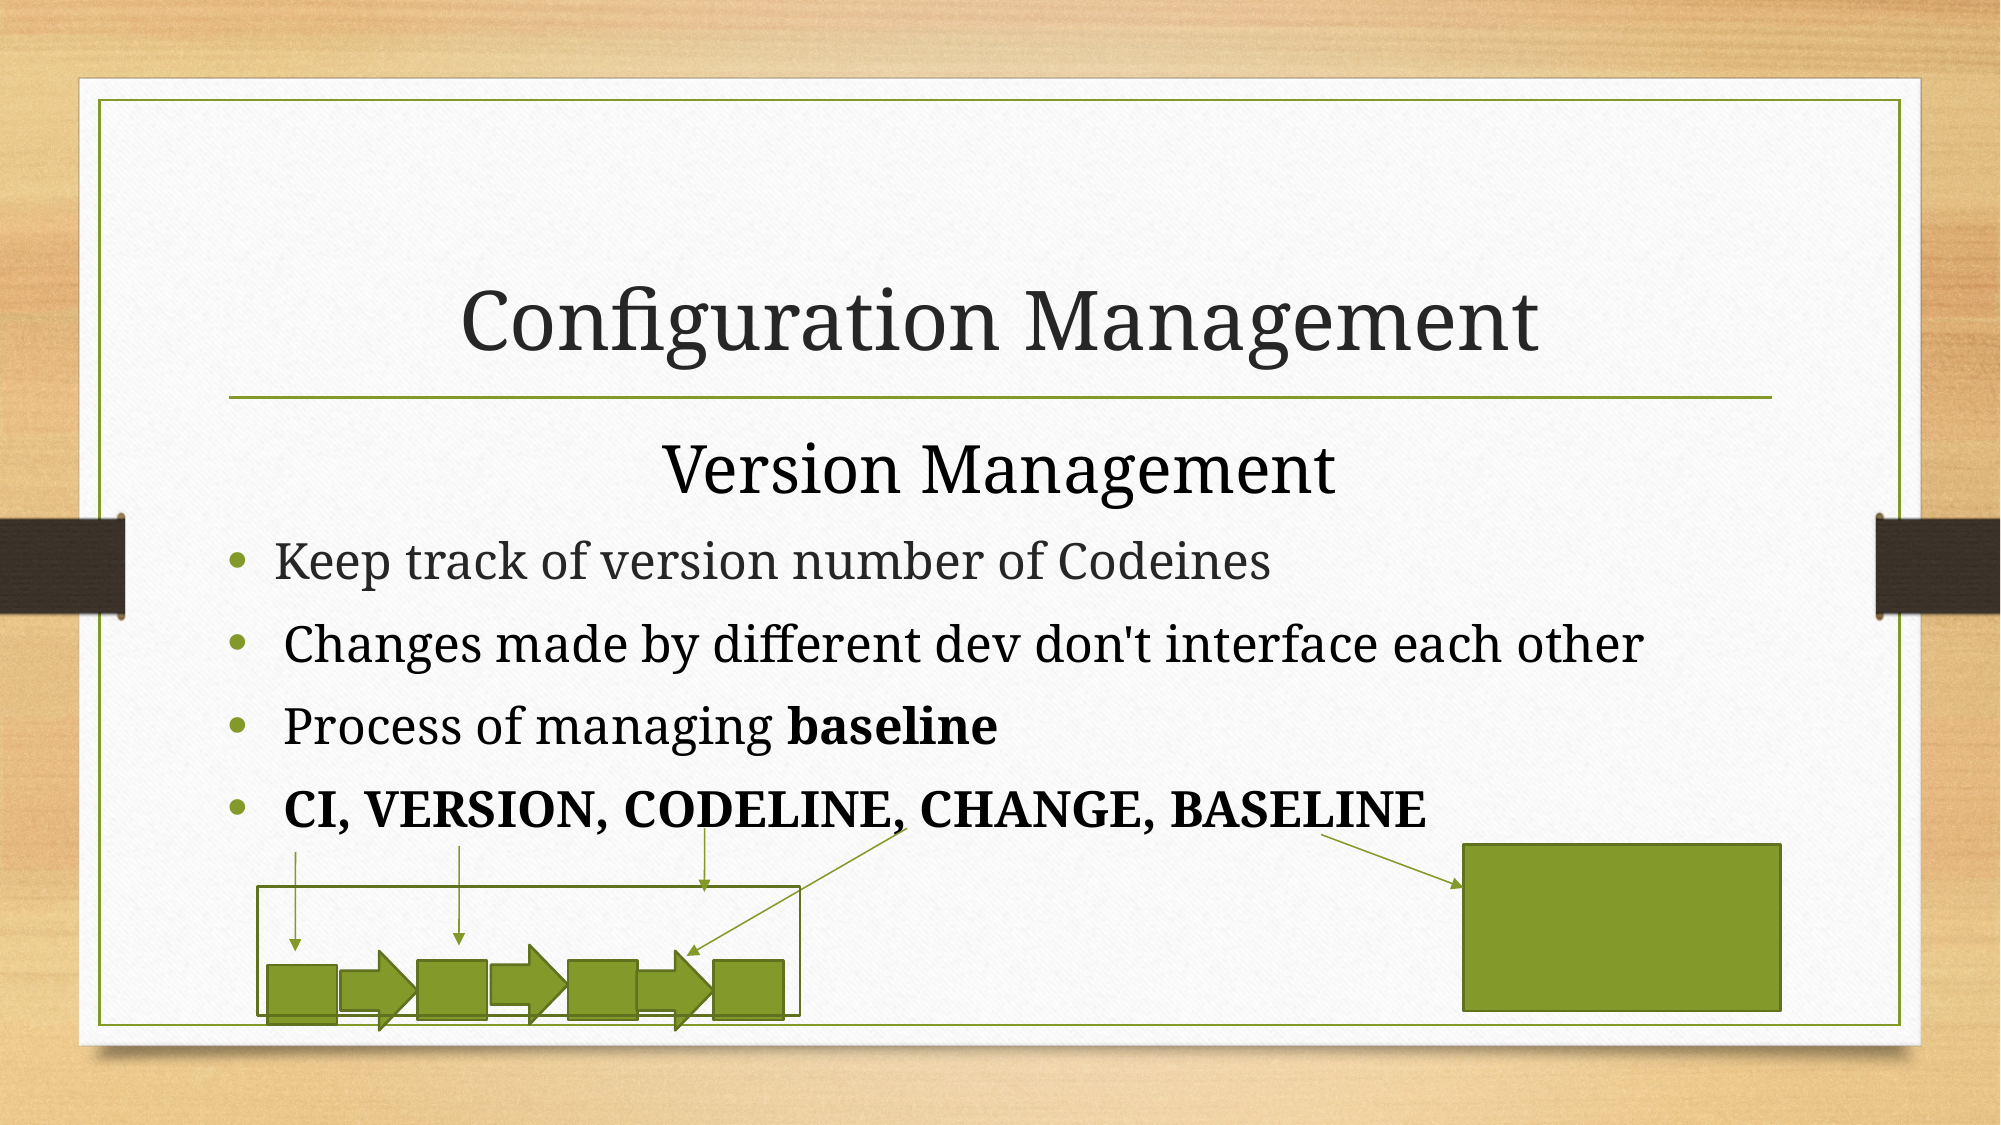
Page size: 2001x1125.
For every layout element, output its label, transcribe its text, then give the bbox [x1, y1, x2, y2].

text_box [712, 1017, 785, 1021]
text_box [673, 1017, 691, 1032]
text_box [256, 885, 801, 1017]
text_box [567, 1017, 639, 1021]
list Version Management Keep track of version number of Codeines Changes made by different dev don't interface each other Process of managing baseline CI, VERSION, CODELINE, CHANGE, BASELINE [212, 419, 1788, 964]
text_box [686, 827, 908, 957]
text_box [416, 1017, 488, 1021]
title Configuration Management [212, 161, 1788, 375]
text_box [1320, 834, 1464, 889]
text_box [377, 1017, 394, 1032]
text_box [528, 1017, 539, 1026]
text_box [266, 1017, 338, 1026]
picture [0, 0, 2001, 1125]
text_box [1462, 843, 1782, 1012]
